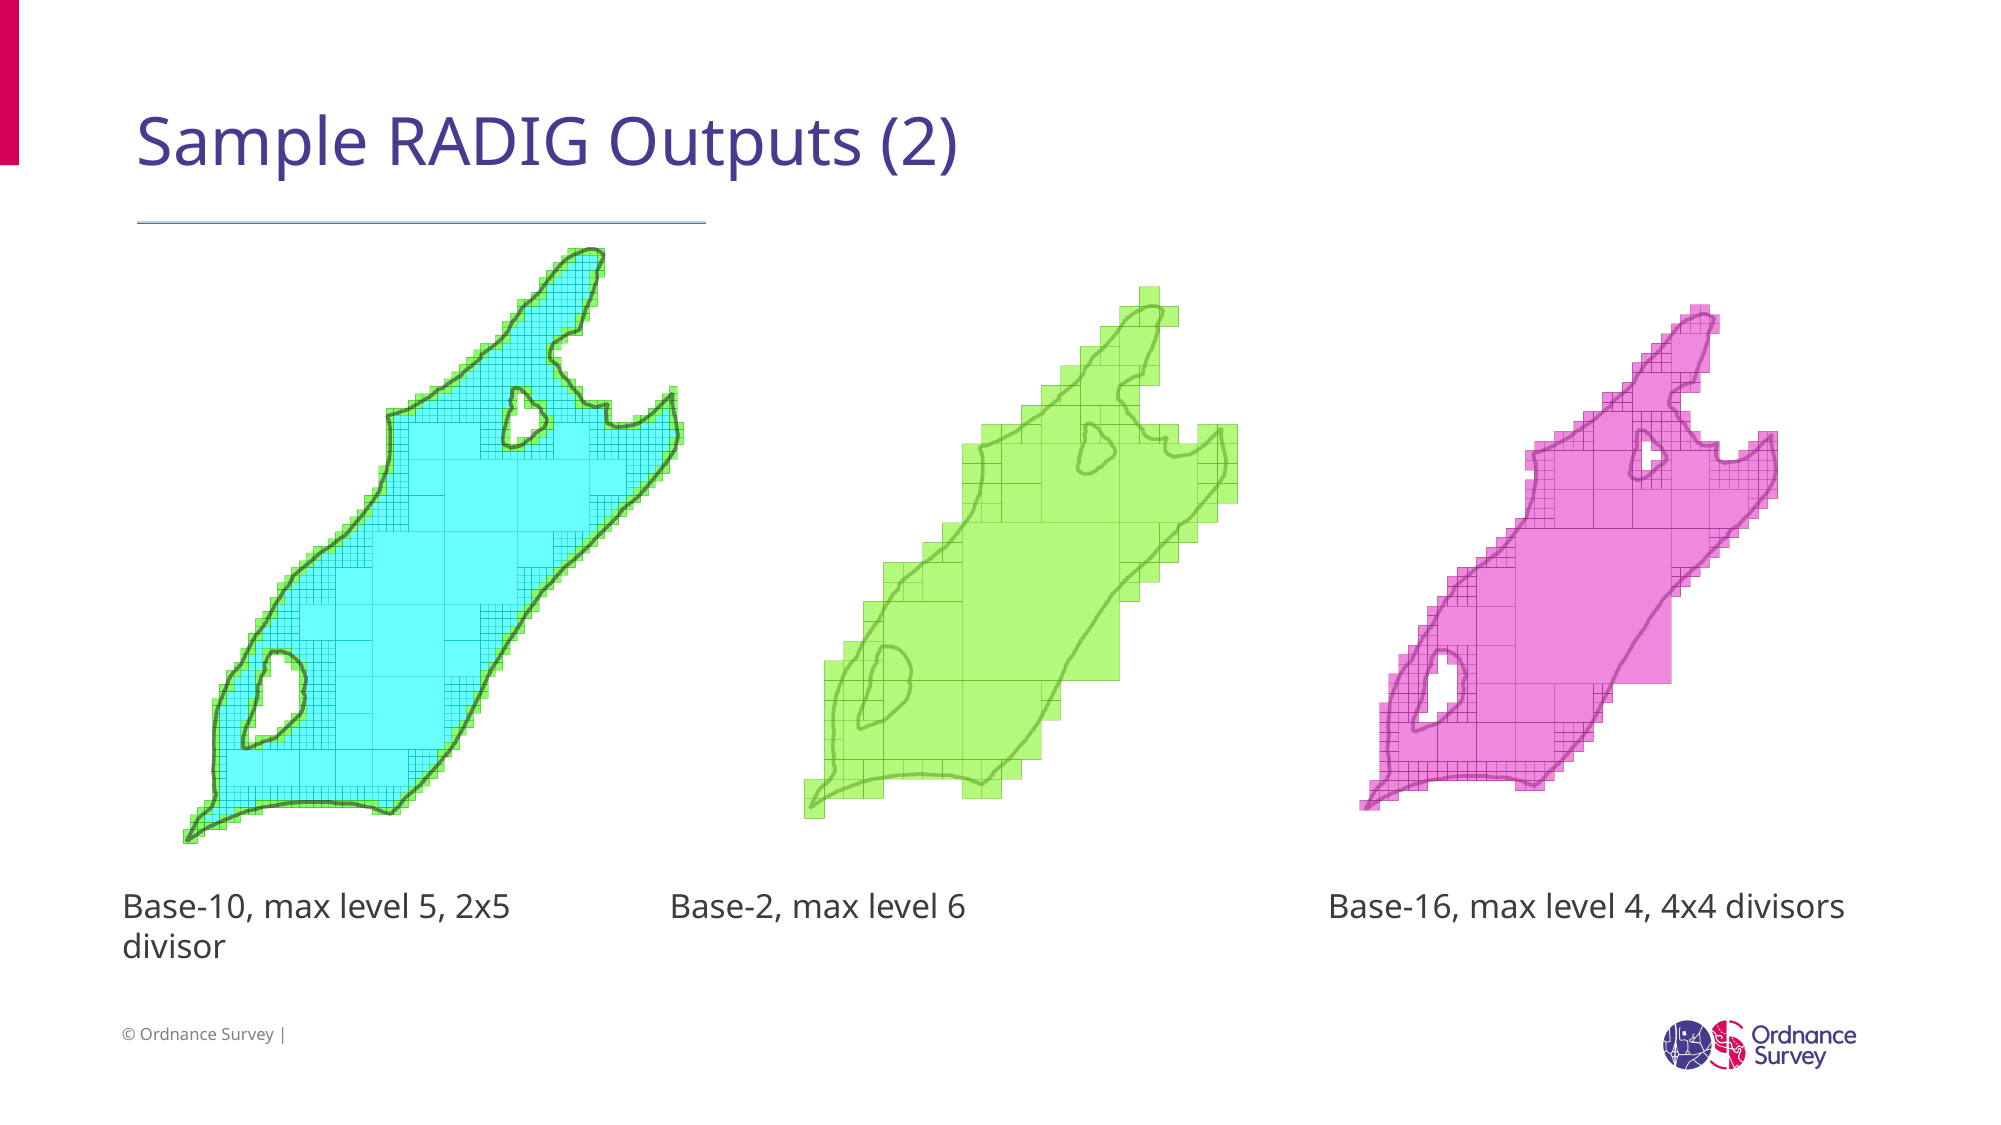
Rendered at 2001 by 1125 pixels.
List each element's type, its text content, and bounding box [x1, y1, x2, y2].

text_box Base-2, max level 6 [669, 885, 1115, 947]
picture [137, 206, 1955, 871]
list Base-16, max level 4, 4x4 divisors [1327, 885, 1928, 947]
title Sample RADIG Outputs (2) [122, 100, 1925, 222]
picture [1661, 1017, 1858, 1071]
list Base-10, max level 5, 2x5 divisor [122, 885, 567, 947]
